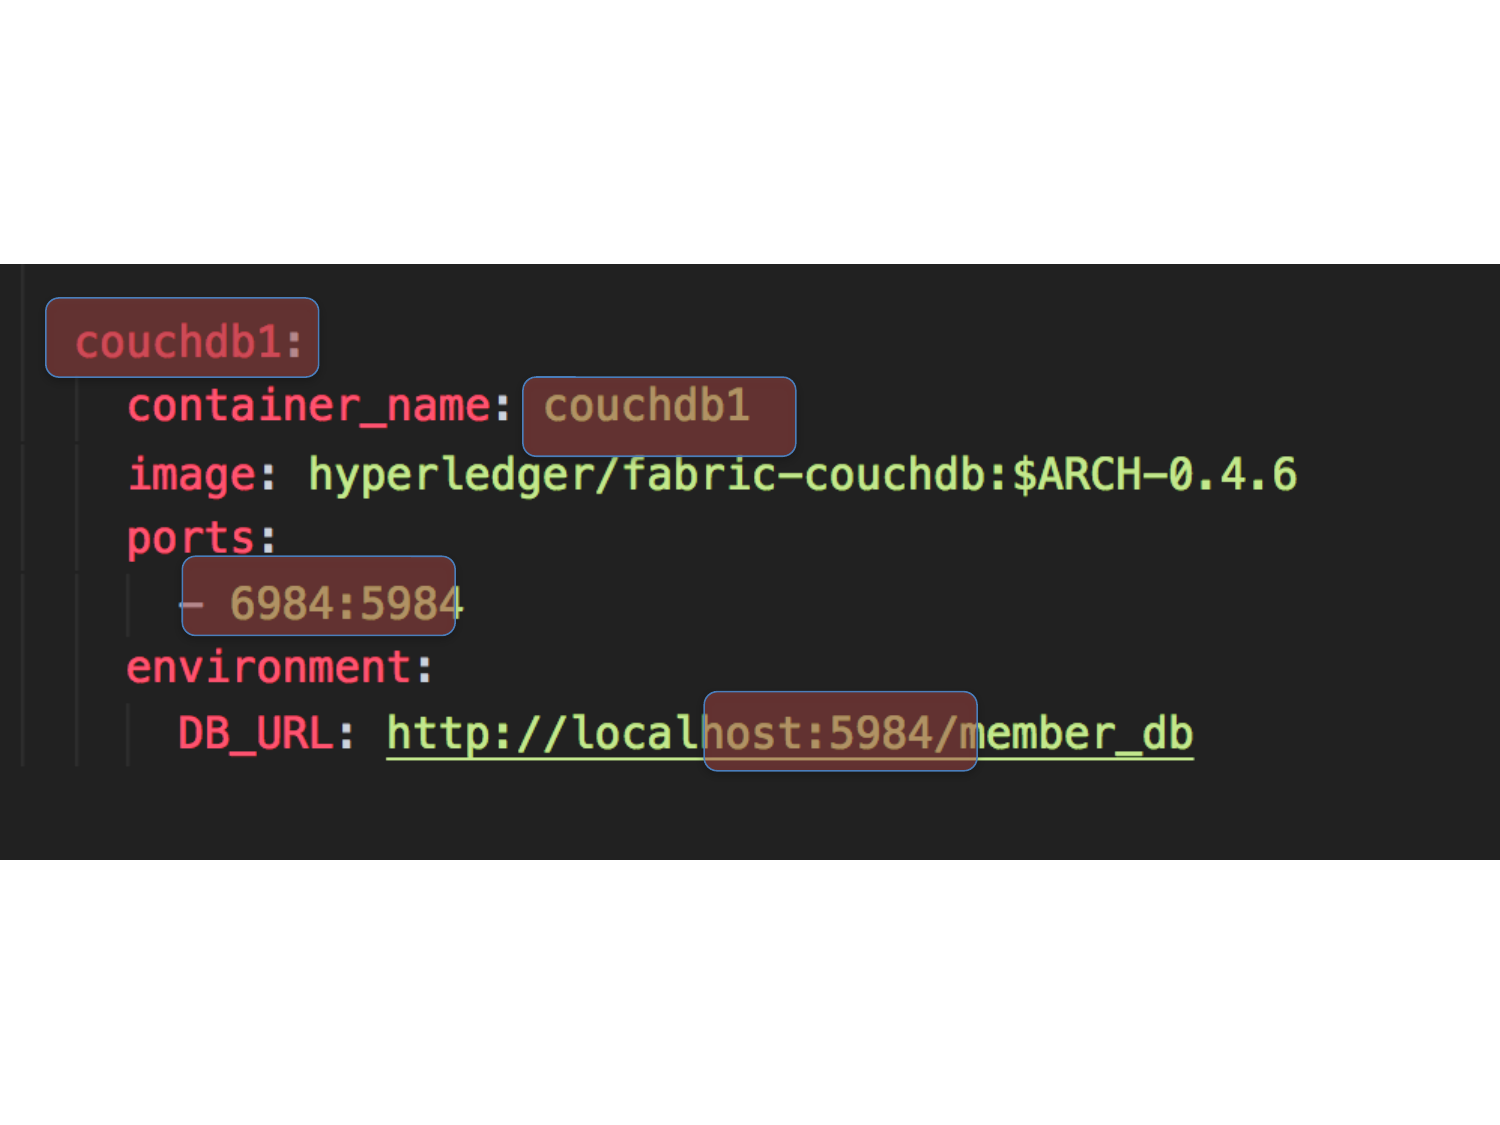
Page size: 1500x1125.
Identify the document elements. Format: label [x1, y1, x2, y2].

text_box [0, 264, 1500, 860]
